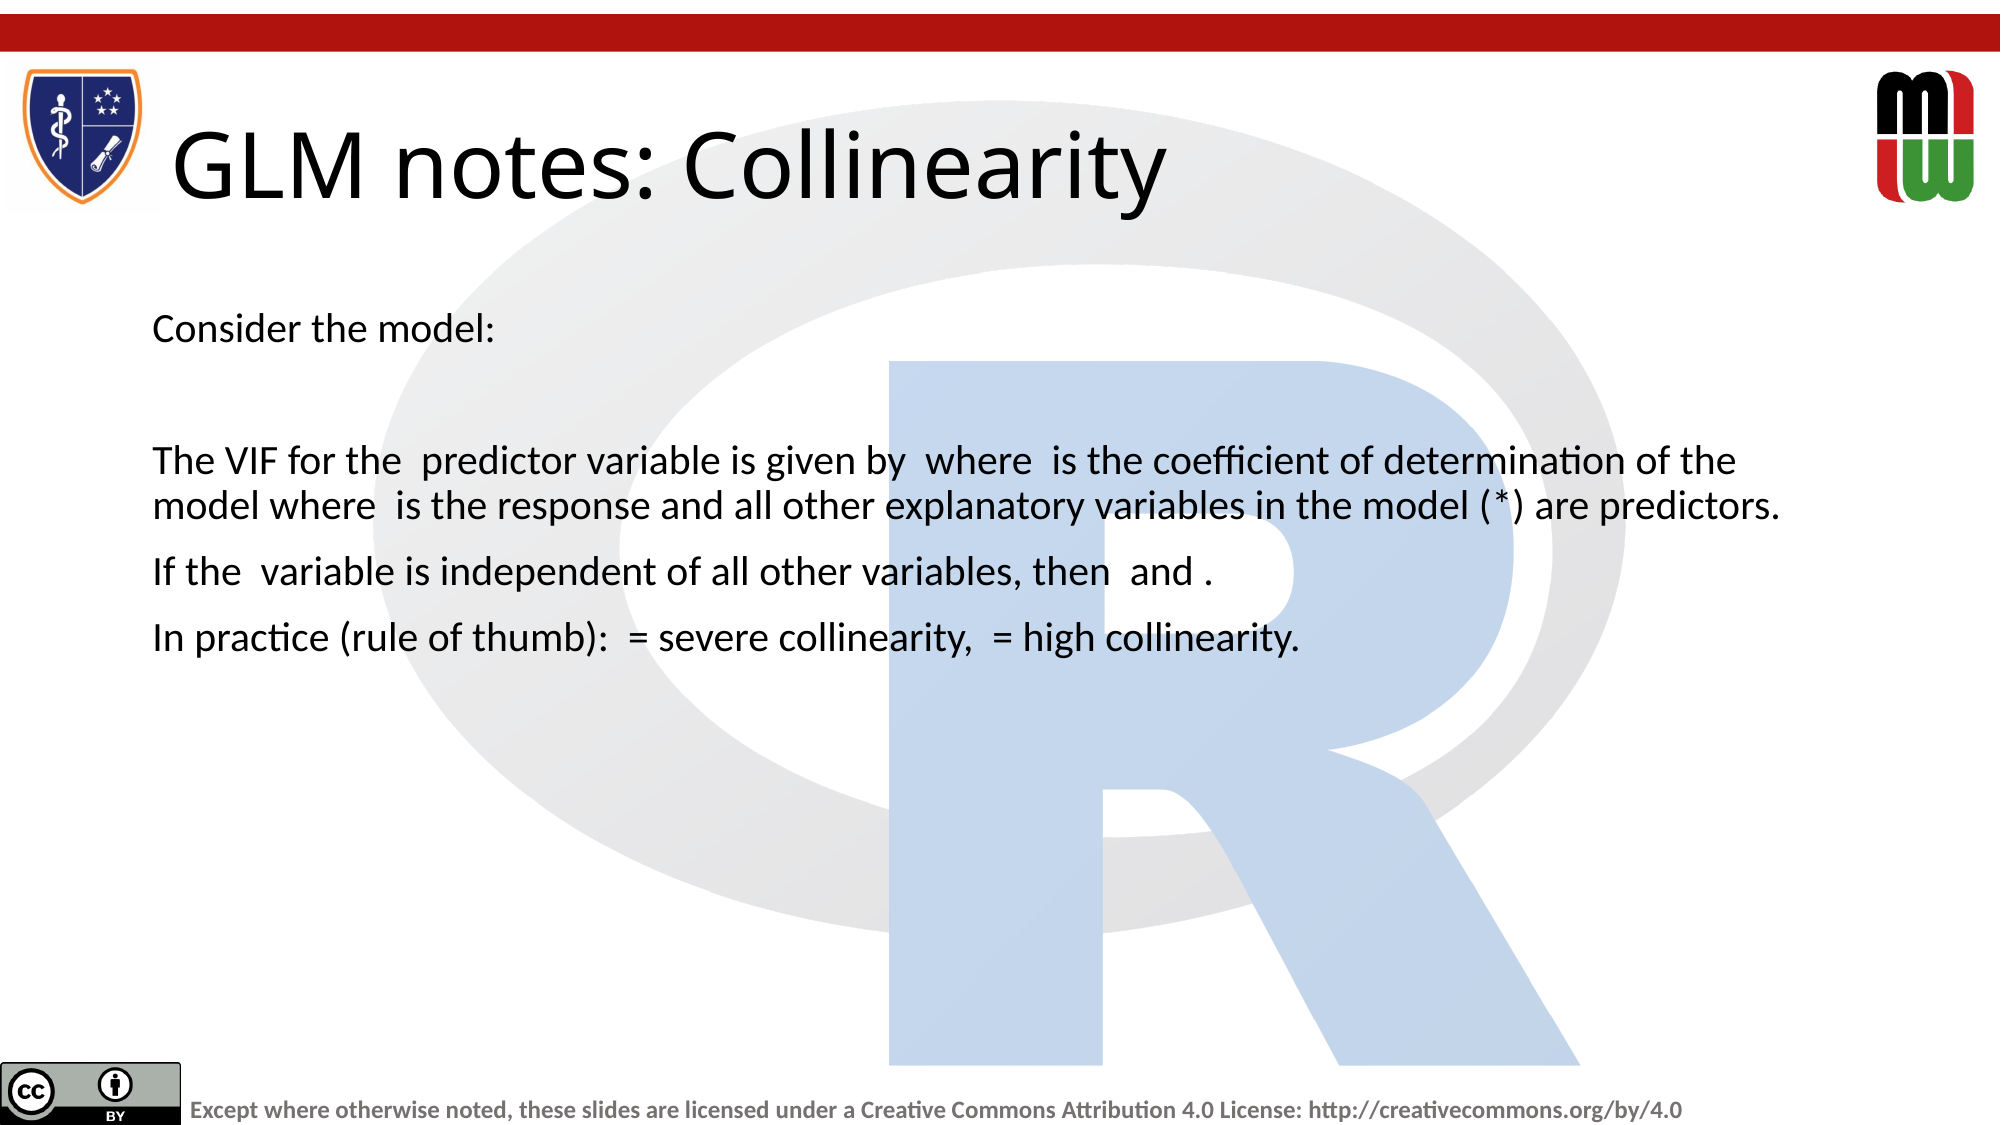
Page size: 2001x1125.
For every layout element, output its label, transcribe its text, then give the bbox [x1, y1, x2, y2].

title GLM notes: Collinearity [155, 59, 1851, 278]
picture [0, 1062, 181, 1125]
picture [4, 59, 155, 213]
